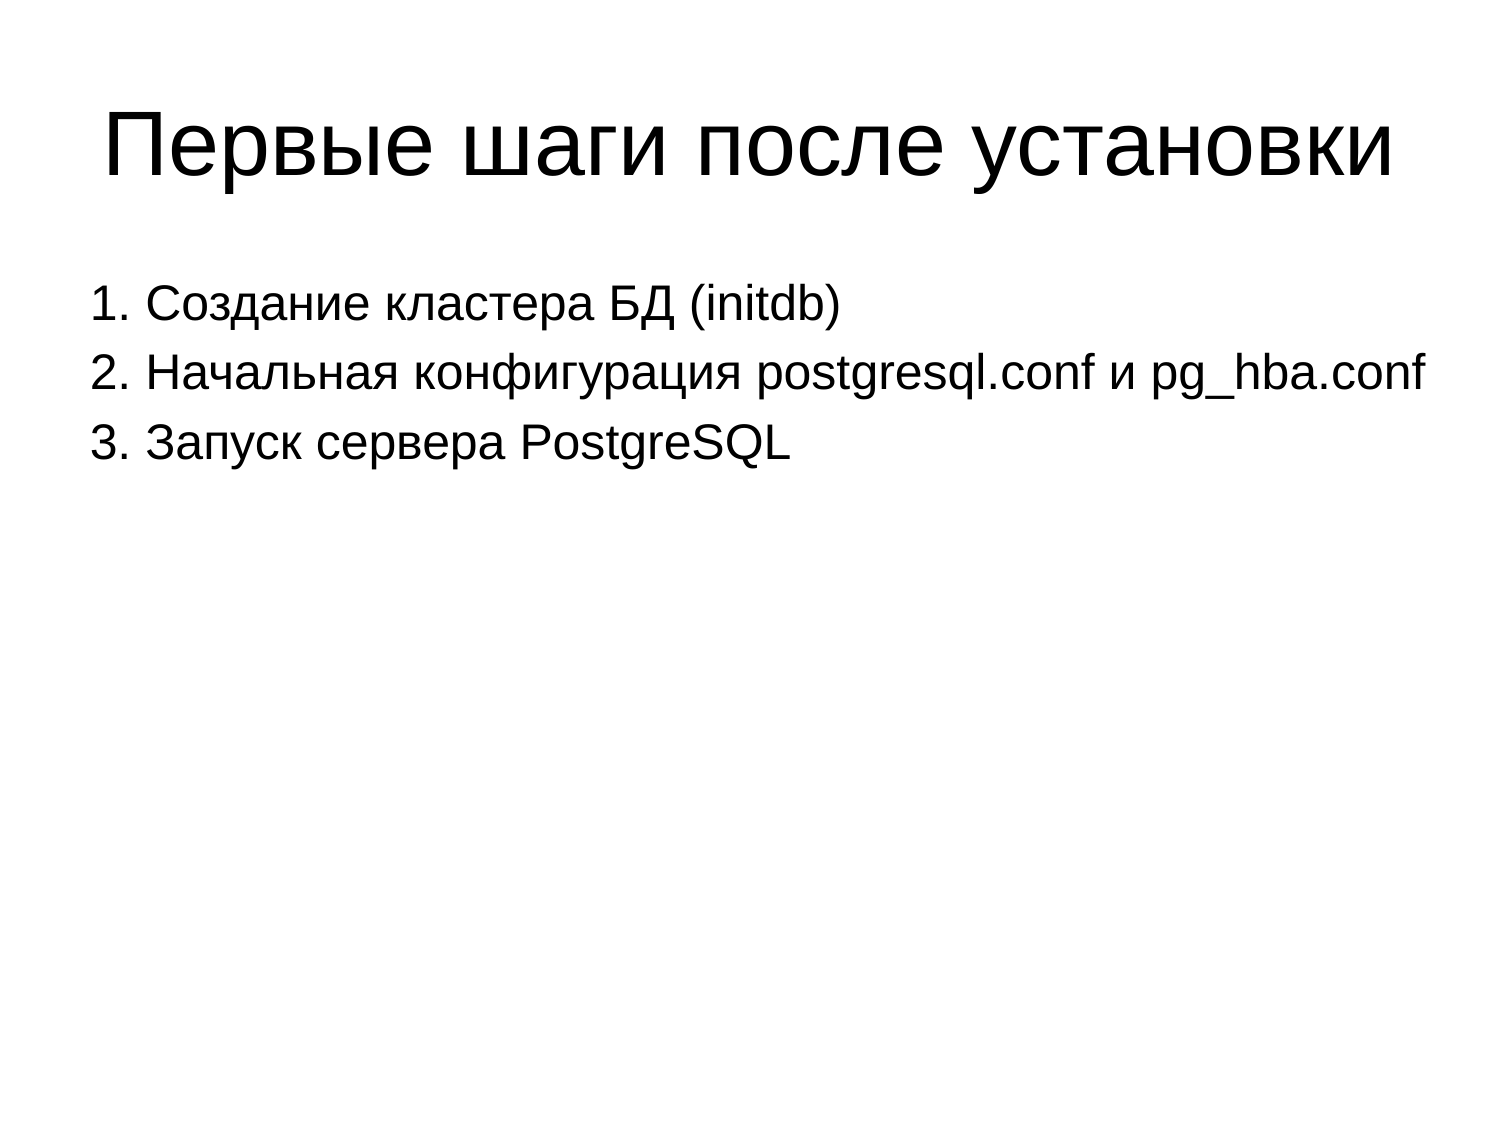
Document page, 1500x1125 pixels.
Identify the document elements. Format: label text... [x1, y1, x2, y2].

list 1. Создание кластера БД (initdb) 2. Начальная конфигурация postgresql.conf и pg_hba.conf 3. Запуск сервера PostgreSQL [74, 262, 1448, 1006]
title Первые шаги после установки [74, 44, 1426, 233]
